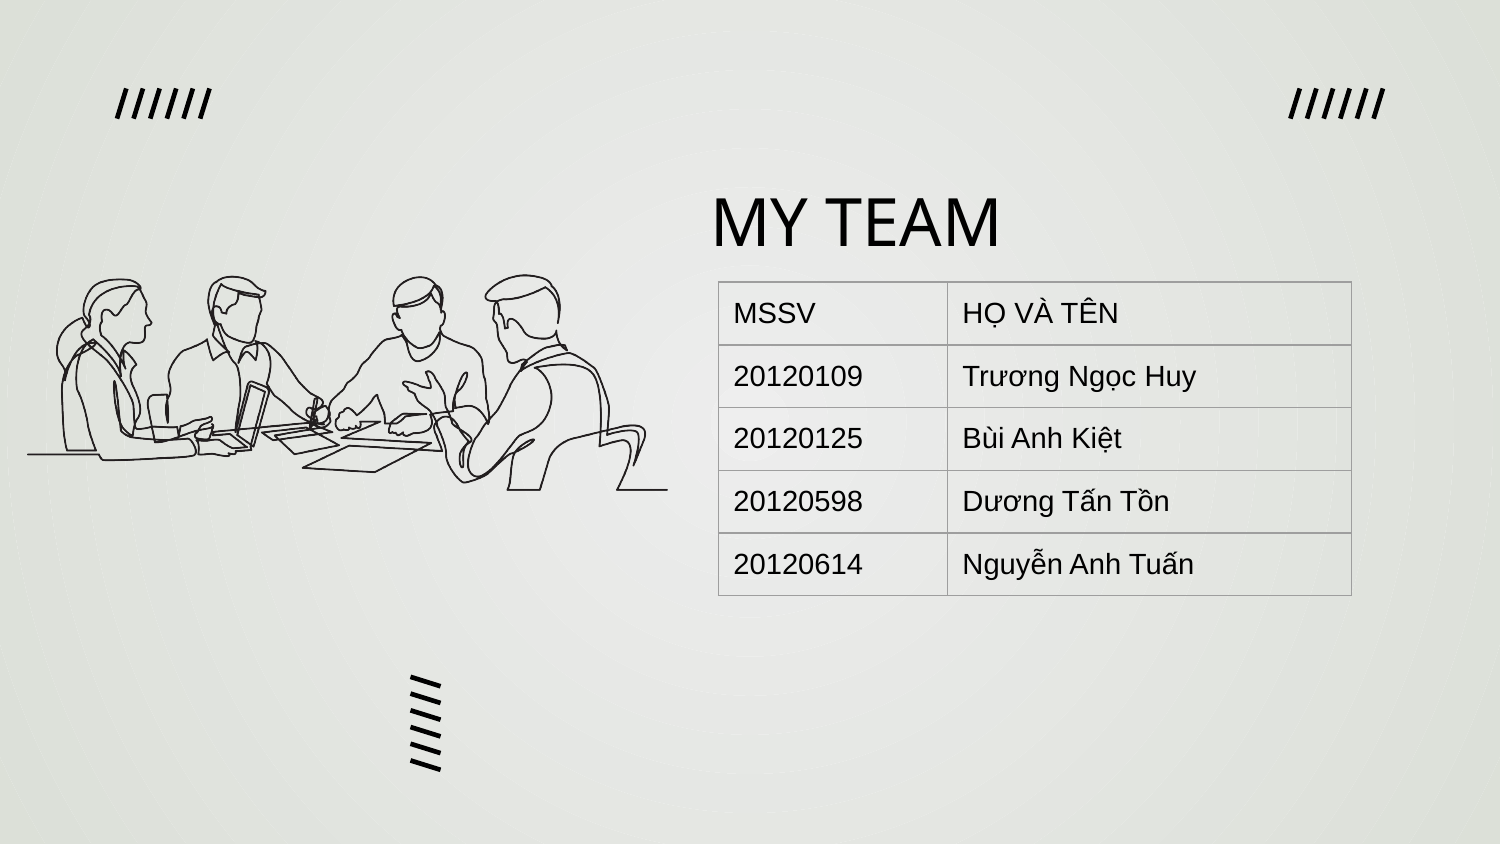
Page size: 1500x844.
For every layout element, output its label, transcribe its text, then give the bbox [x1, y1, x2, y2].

title MY TEAM [695, 176, 1329, 275]
table_header HỌ VÀ TÊN [948, 283, 1351, 344]
table_header MSSV [719, 283, 947, 344]
table_cell 20120614 [719, 534, 947, 595]
picture [26, 274, 669, 492]
table_cell Bùi Anh Kiệt [948, 408, 1351, 470]
table_cell Dương Tấn Tồn [948, 471, 1351, 532]
table_cell 20120598 [719, 471, 947, 532]
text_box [1290, 88, 1384, 119]
table_cell Nguyễn Anh Tuấn [948, 534, 1351, 595]
table_cell Trương Ngọc Huy [948, 346, 1351, 407]
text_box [378, 708, 473, 739]
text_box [116, 88, 210, 119]
table_cell 20120125 [719, 408, 947, 470]
table_cell 20120109 [719, 346, 947, 407]
